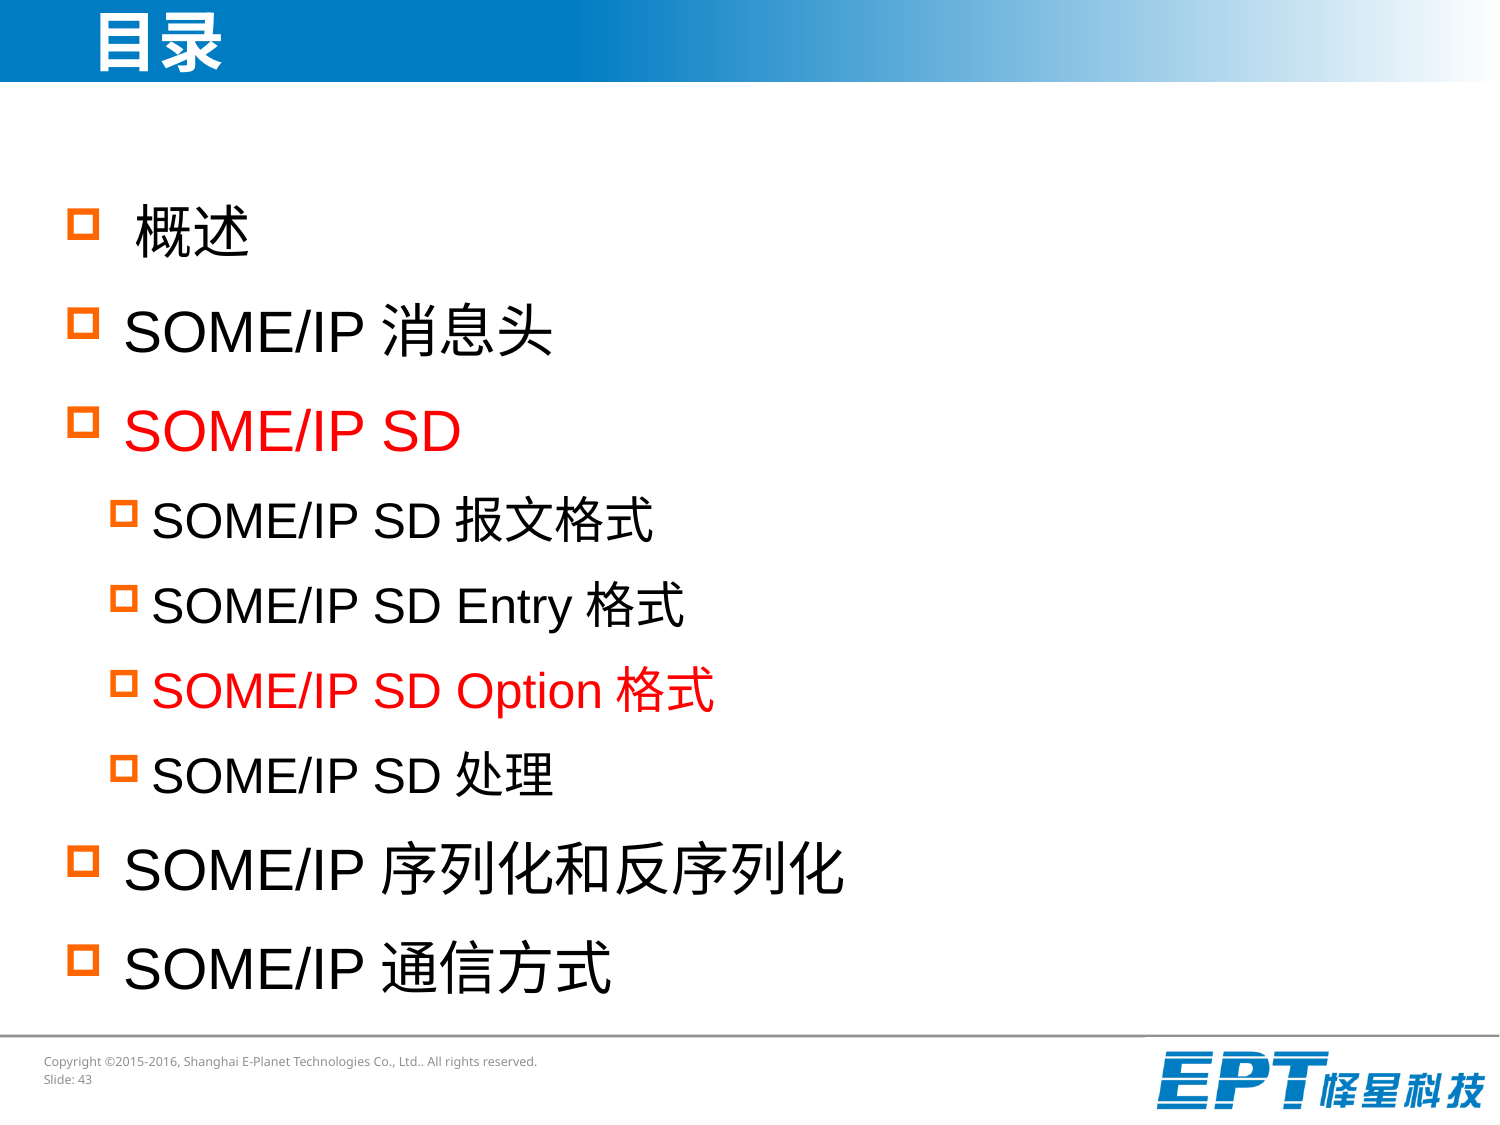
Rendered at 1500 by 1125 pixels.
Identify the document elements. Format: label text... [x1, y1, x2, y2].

picture [1145, 1037, 1500, 1125]
title 目录 [91, 0, 1287, 80]
list 概述 SOME/IP消息头 SOME/IP SD SOME/IP SD报文格式 SOME/IP SD Entry格式 SOME/IP SD Option格式 SOME/IP SD处理 SOME/IP序列化和反序列化 SOME/IP通信方式 [63, 187, 1451, 1070]
